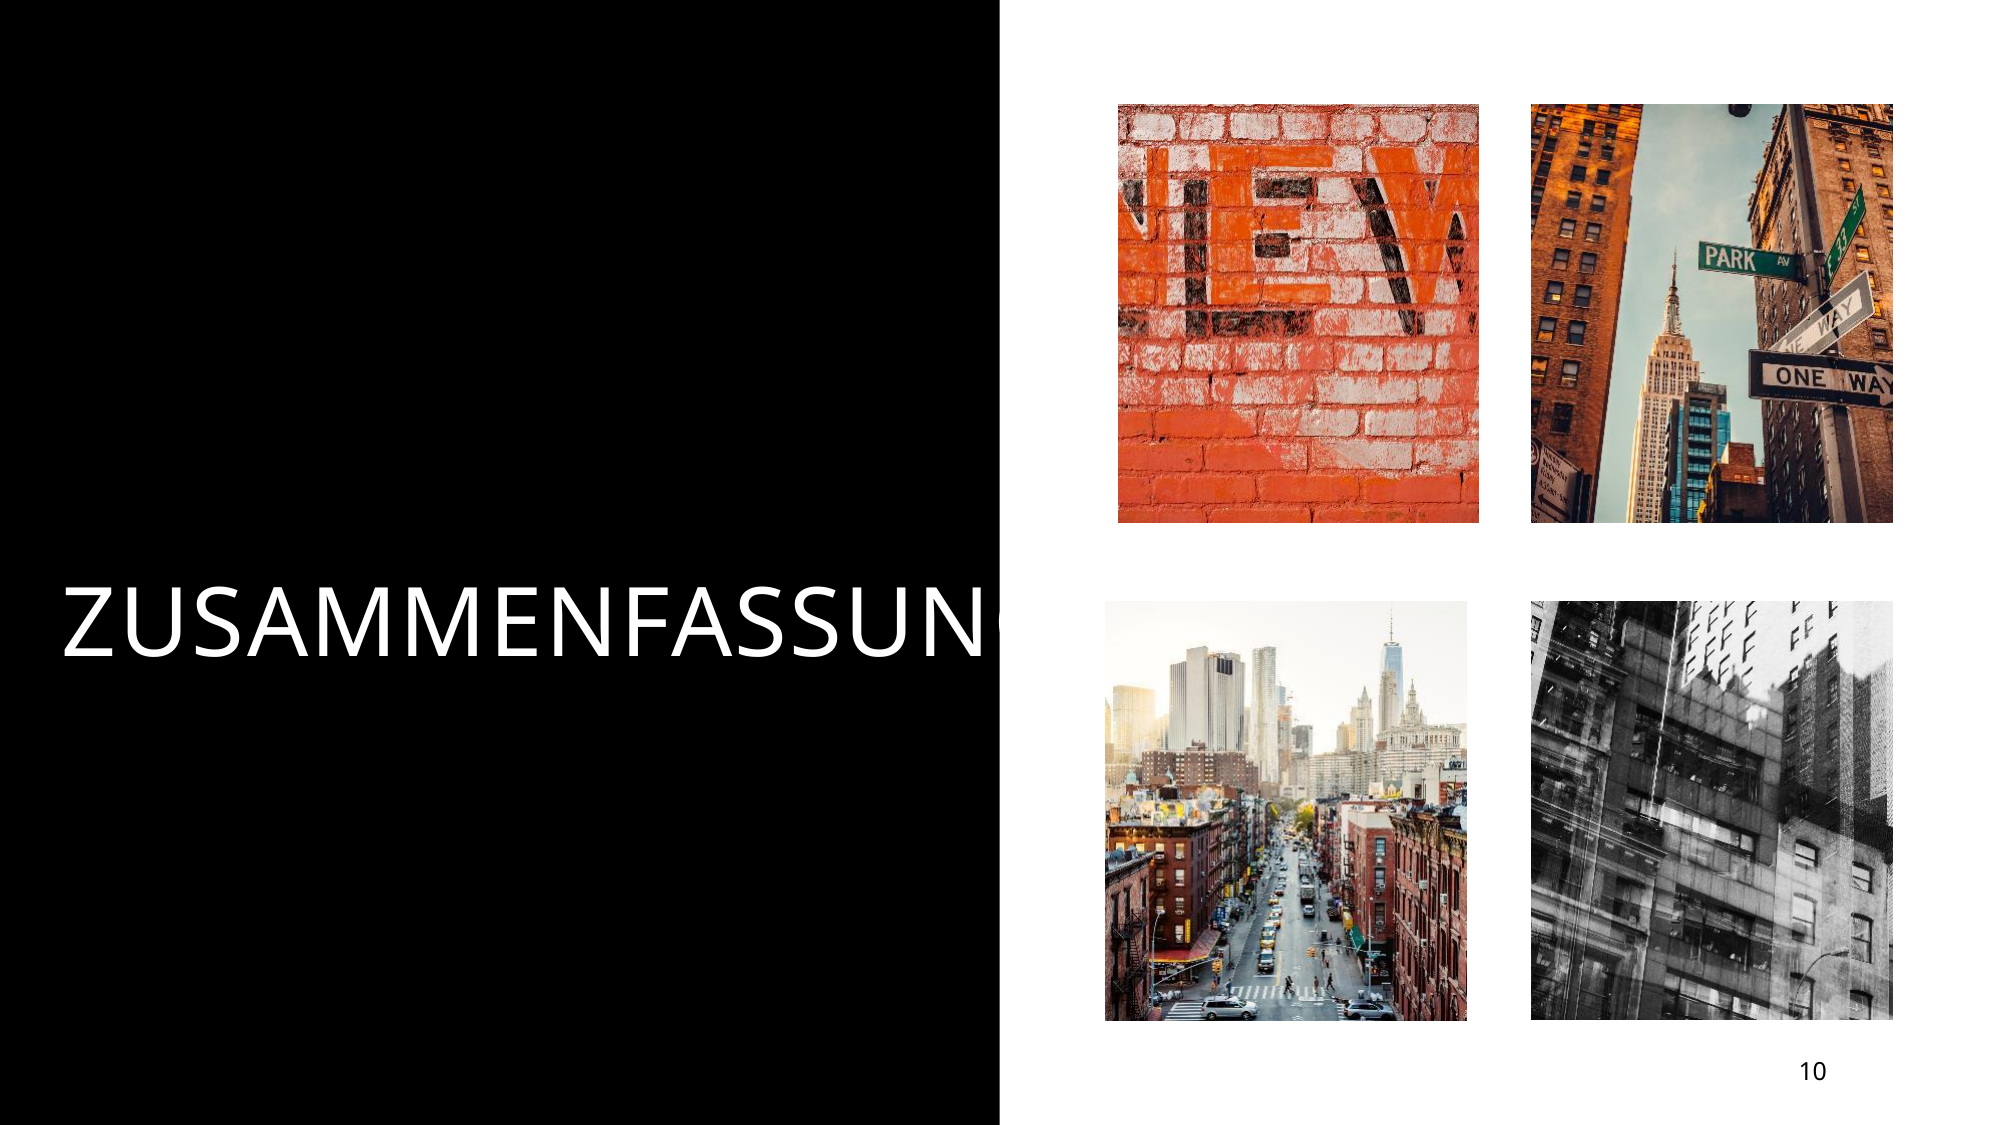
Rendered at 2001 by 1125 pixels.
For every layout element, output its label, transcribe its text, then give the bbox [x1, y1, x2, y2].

picture [1531, 104, 1893, 523]
picture [1105, 601, 1467, 1021]
picture [1531, 601, 1893, 1020]
title Zusammenfassung [46, 520, 1086, 683]
picture [1118, 104, 1479, 523]
slide_number 10 [1688, 1042, 1842, 1103]
